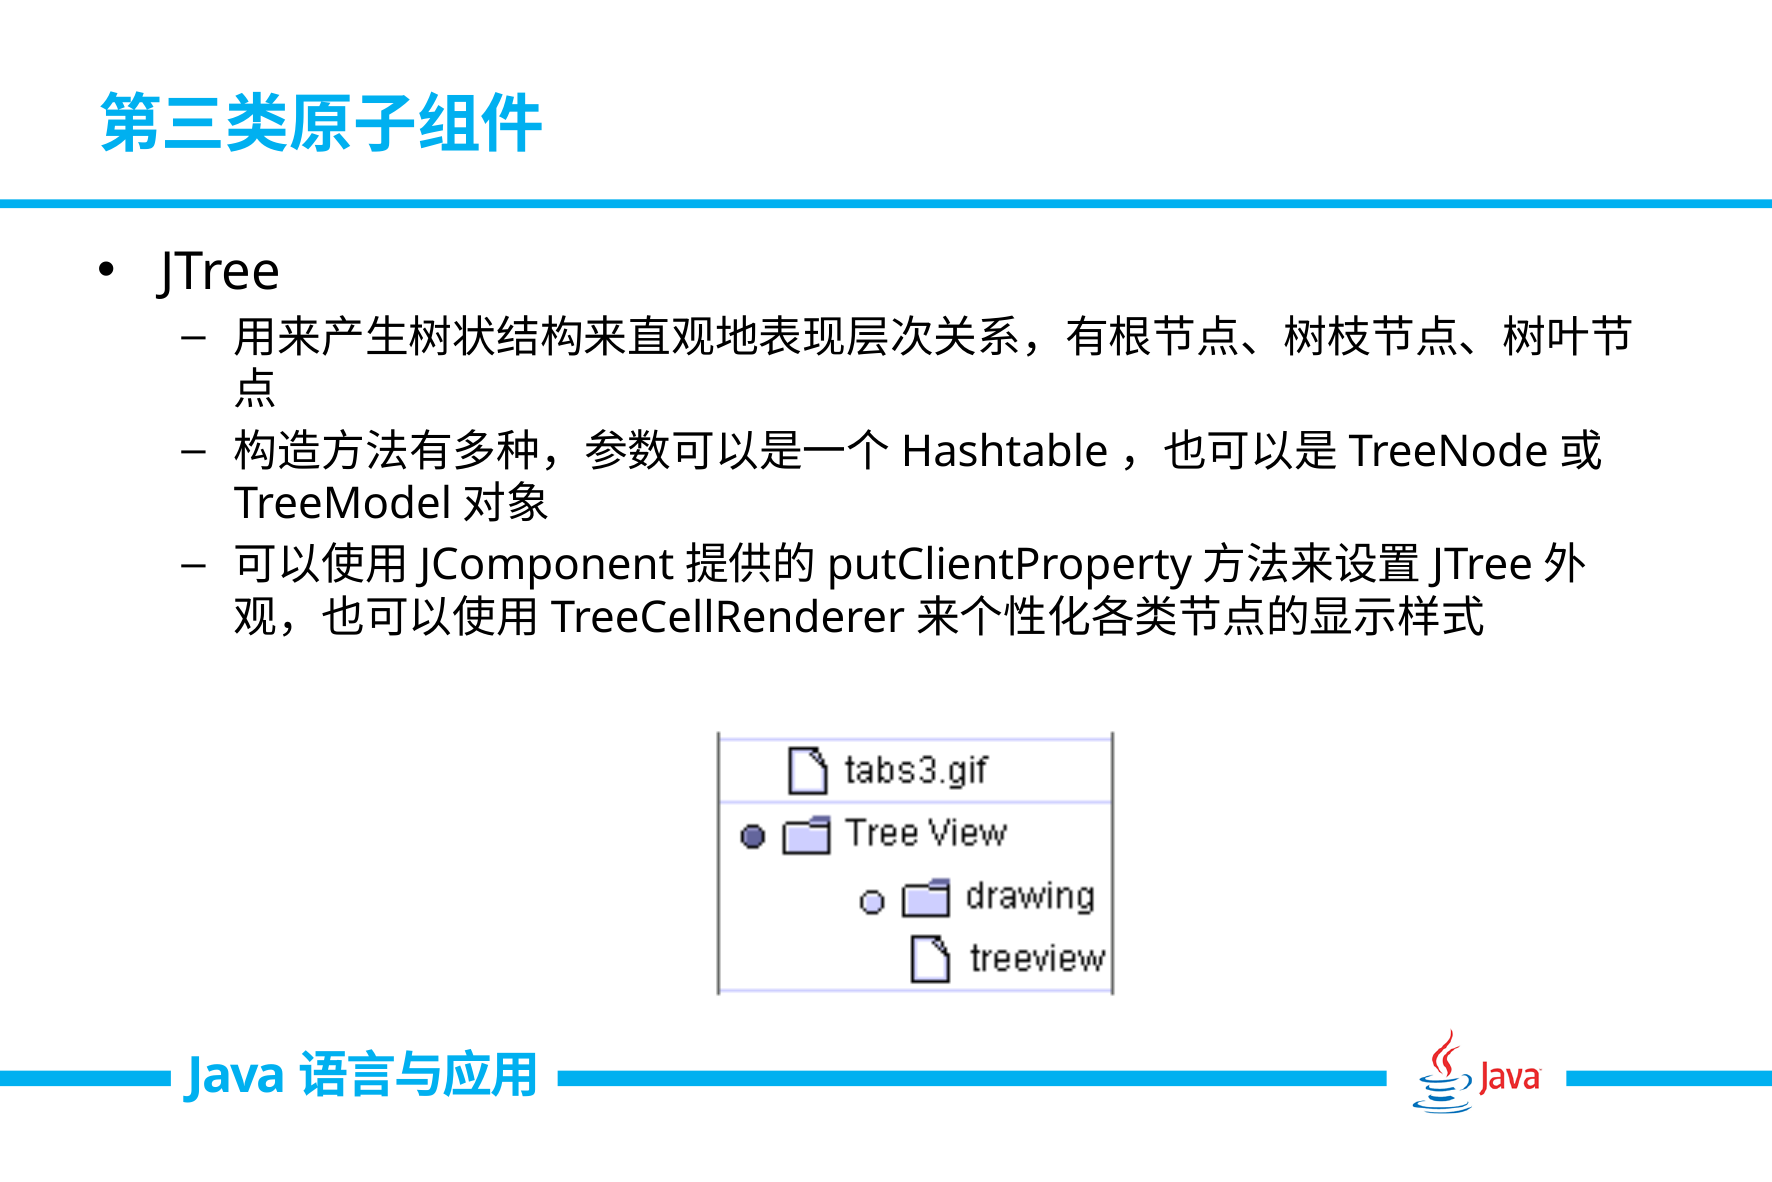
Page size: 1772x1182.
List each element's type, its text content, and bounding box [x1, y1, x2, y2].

list JTree 用来产生树状结构来直观地表现层次关系，有根节点、树枝节点、树叶节点 构造方法有多种，参数可以是一个Hashtable，也可以是TreeNode或TreeModel对象 可以使用JComponent提供的putClientProperty方法来设置JTree外观，也可以使用TreeCellRenderer来个性化各类节点的显示样式 [80, 228, 1677, 1009]
picture [1386, 1019, 1567, 1117]
title 第三类原子组件 [80, 73, 1677, 168]
picture [711, 726, 1124, 999]
